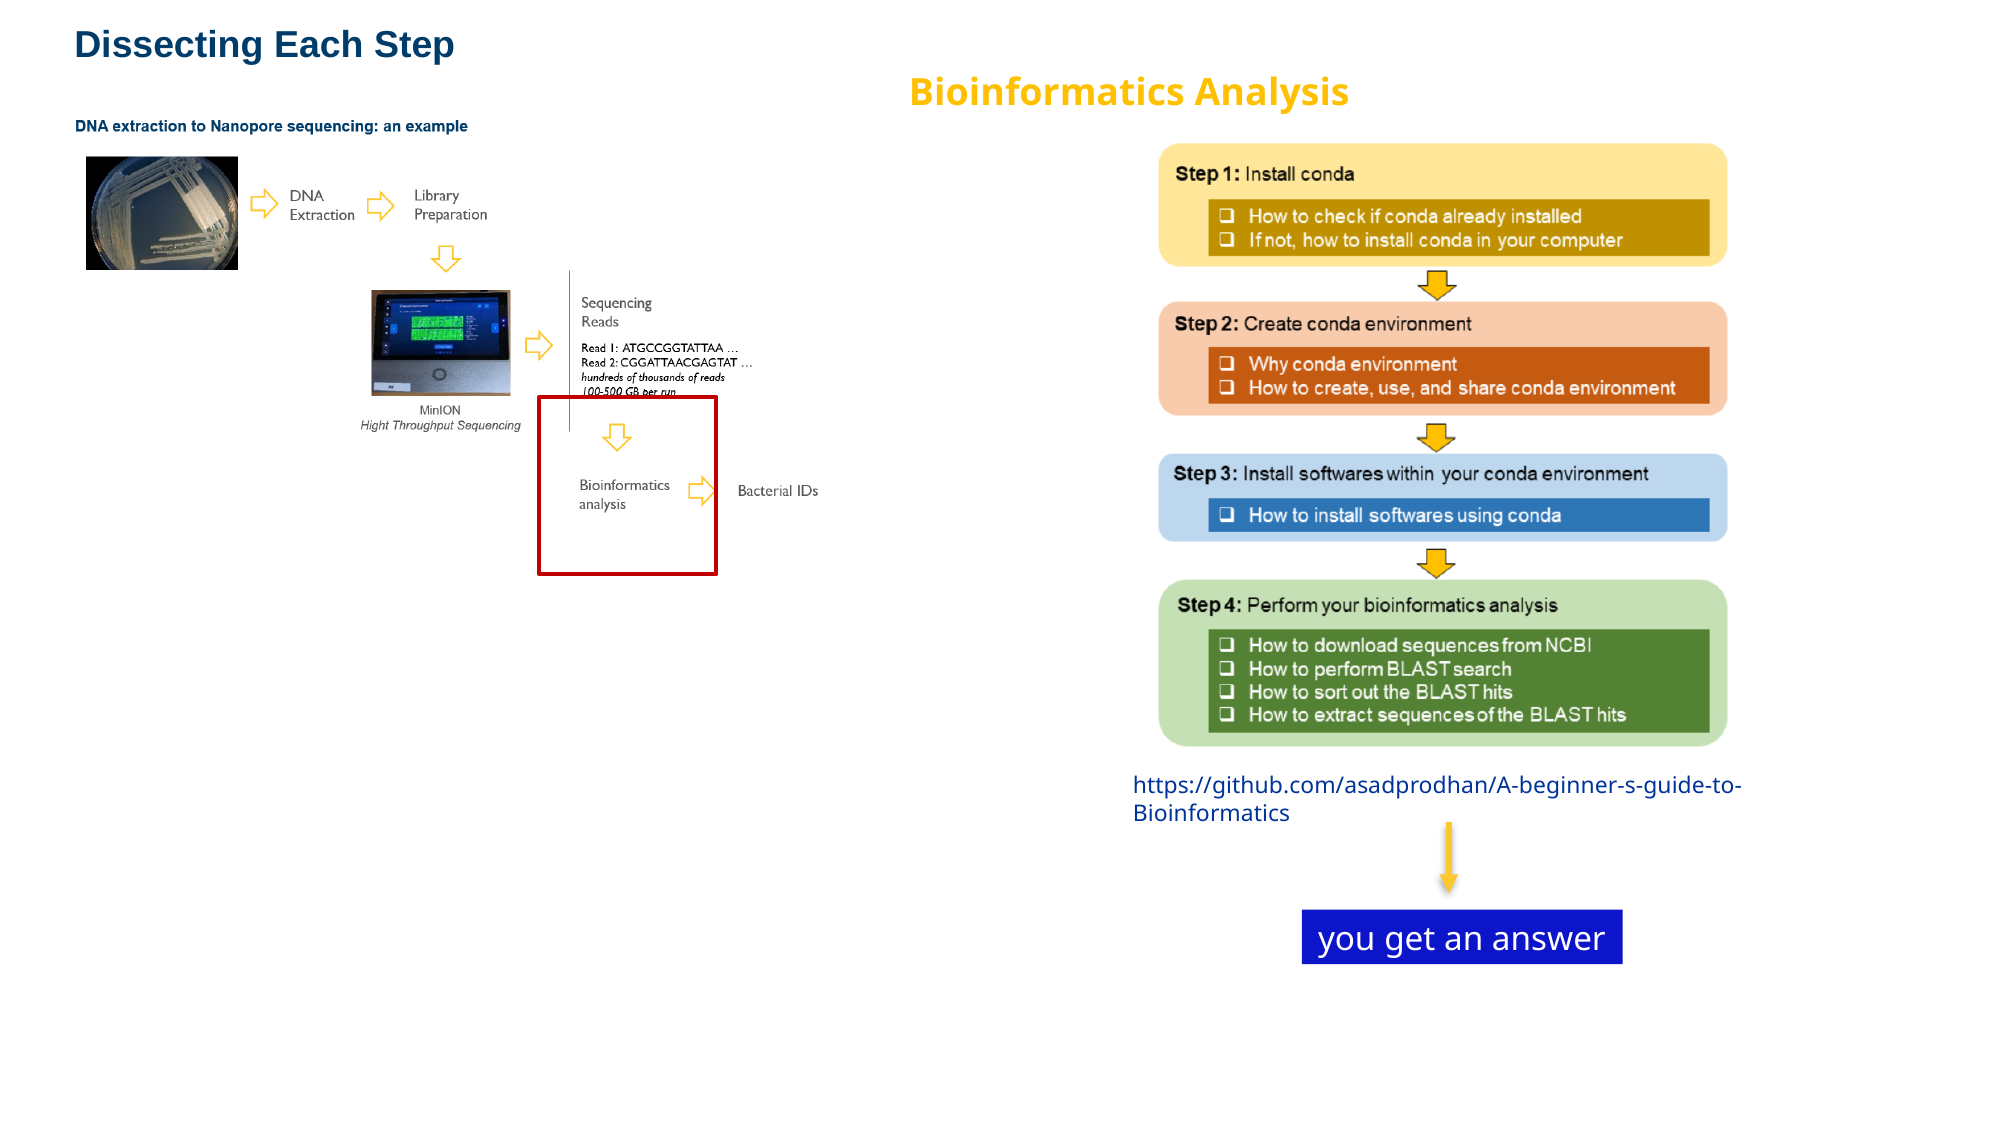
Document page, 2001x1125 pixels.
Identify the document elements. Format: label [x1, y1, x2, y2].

text_box [59, 6, 1828, 966]
